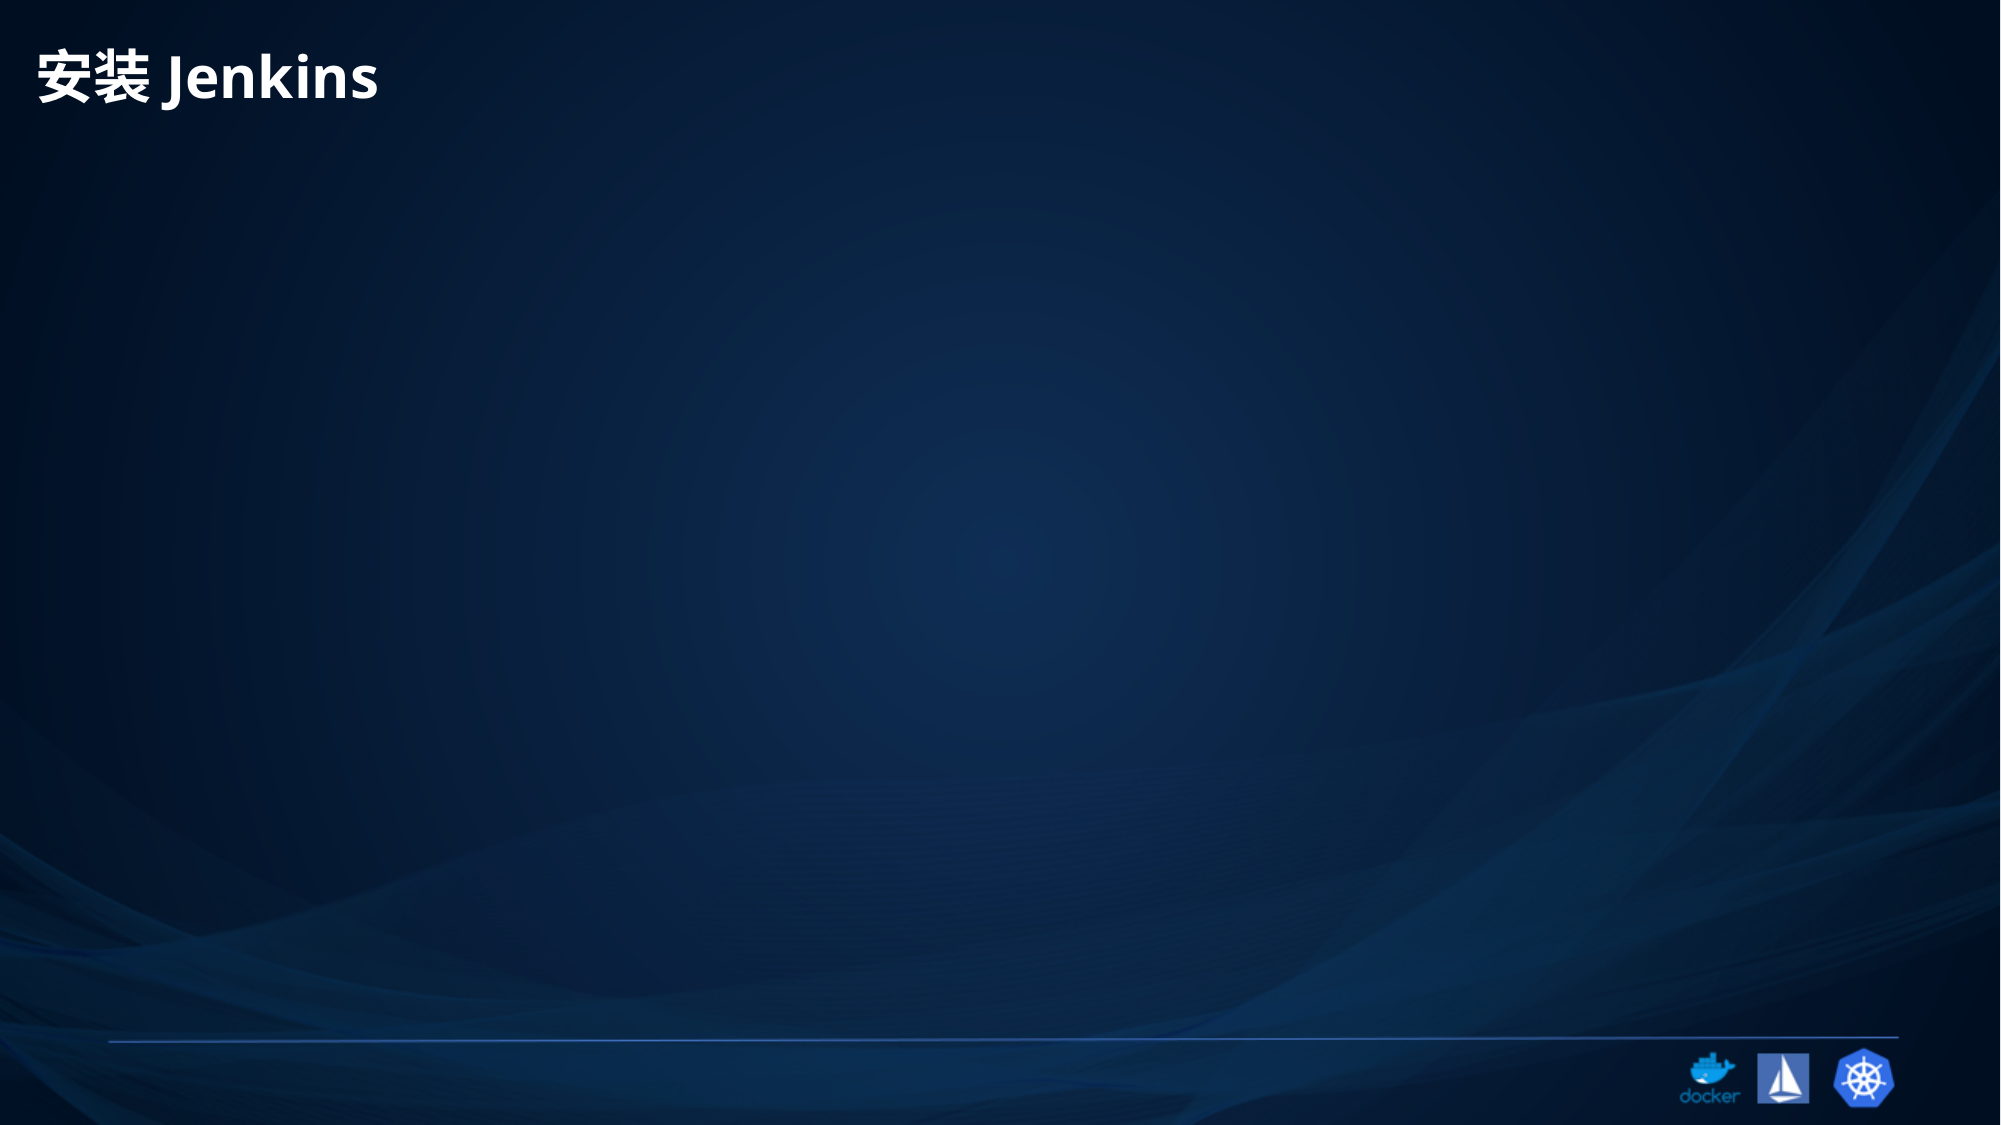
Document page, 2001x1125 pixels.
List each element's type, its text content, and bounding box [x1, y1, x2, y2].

text_box 安装Jenkins [20, 33, 394, 118]
picture [0, 0, 2001, 1125]
